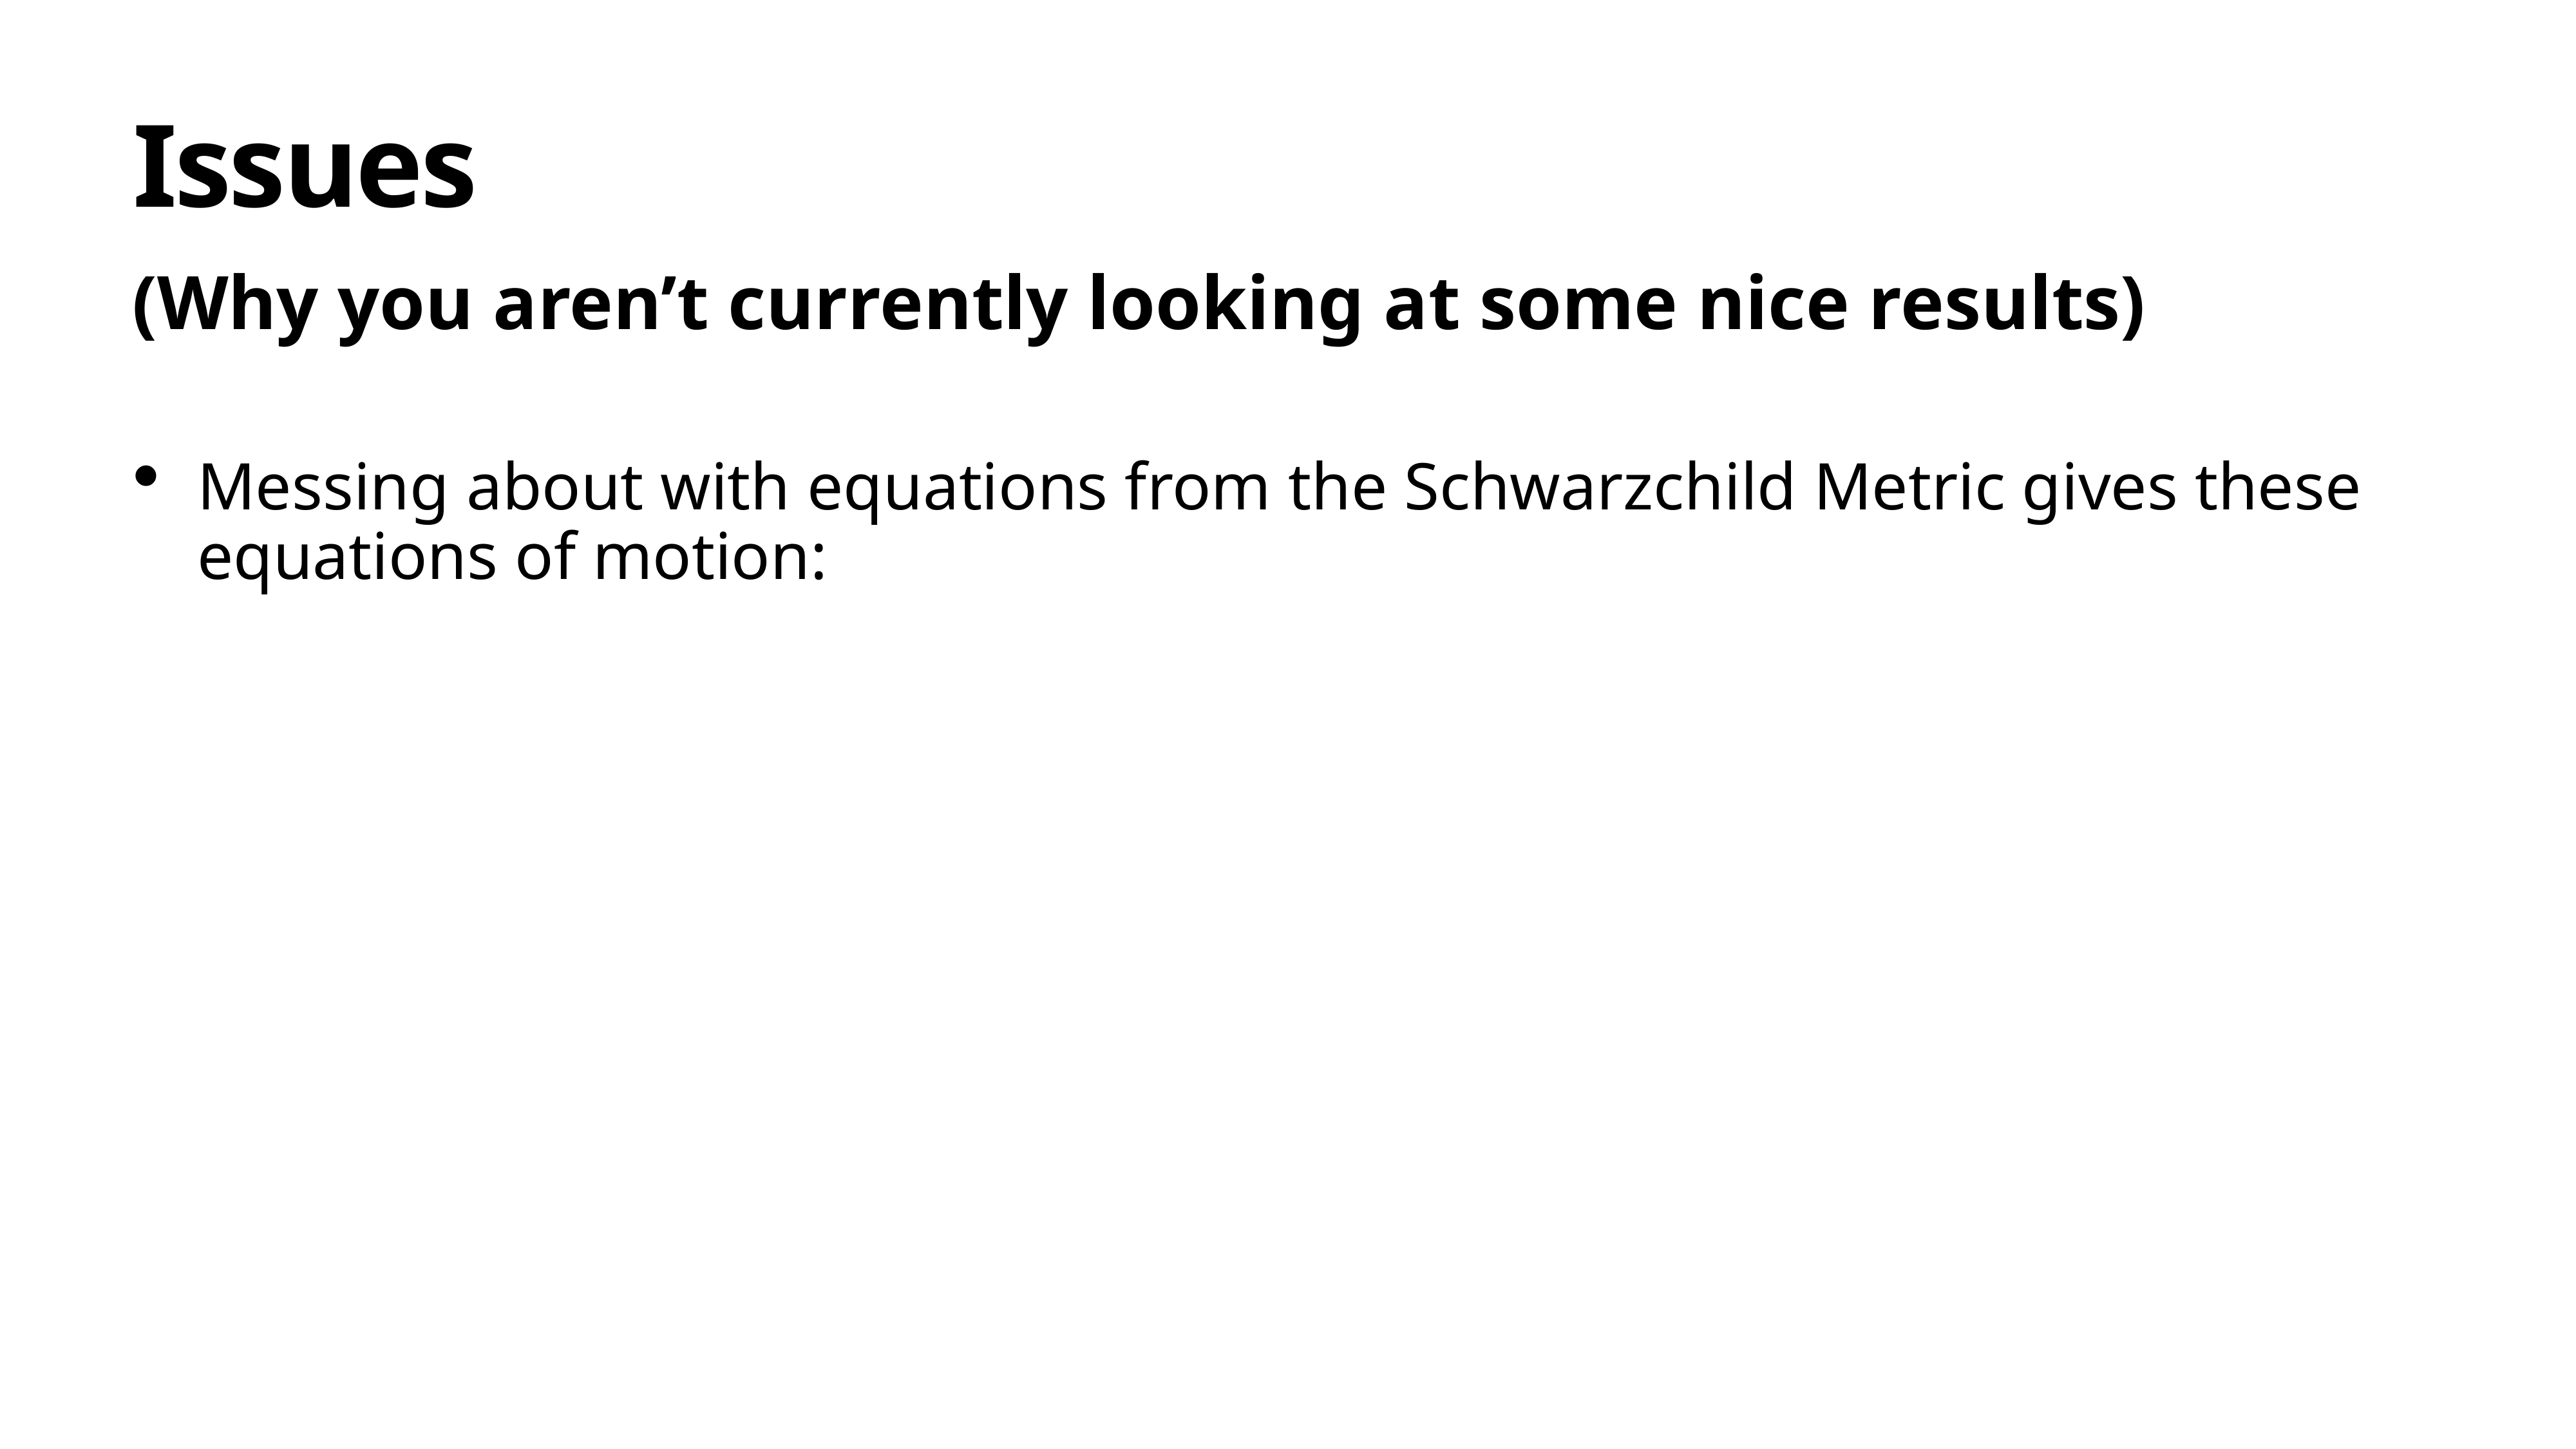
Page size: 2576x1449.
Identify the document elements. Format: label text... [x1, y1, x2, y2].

title Issues [127, 113, 2449, 250]
list (Why you aren’t currently looking at some nice results) [127, 250, 2449, 350]
